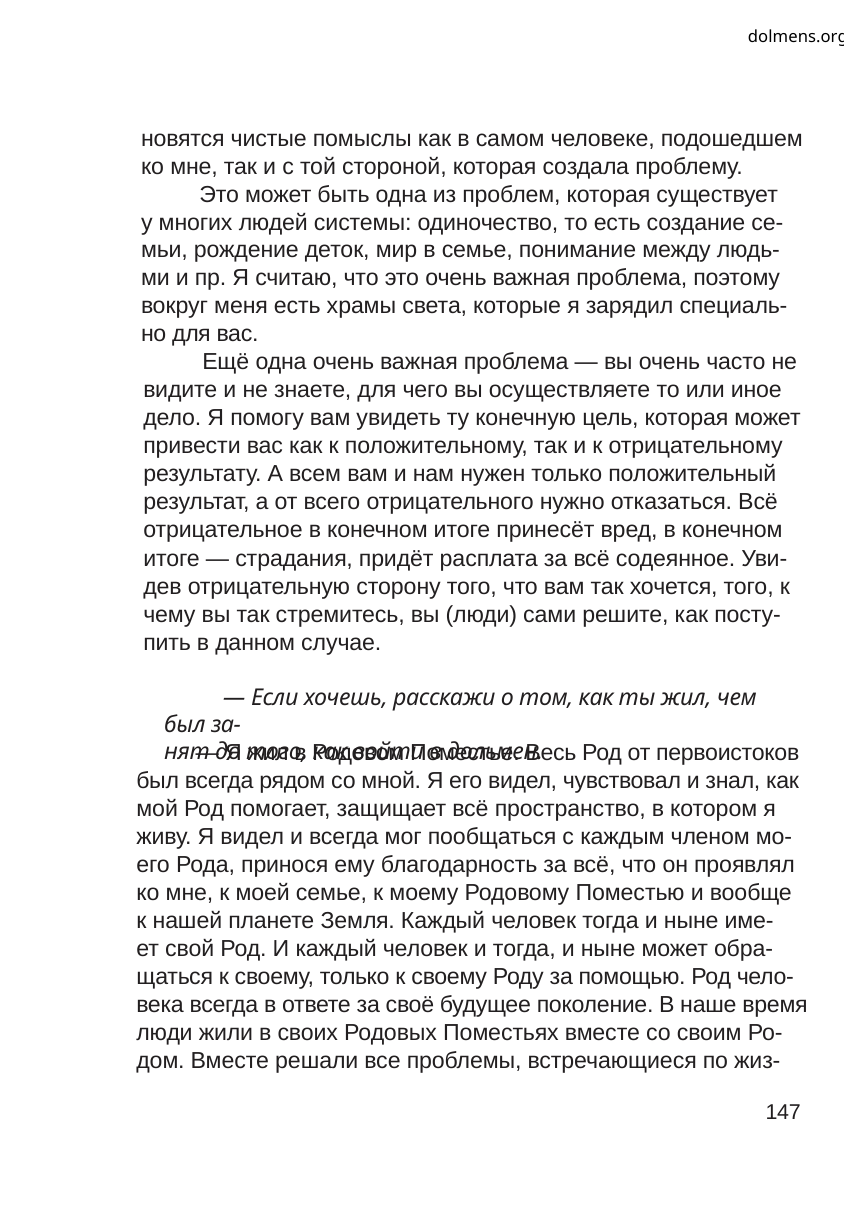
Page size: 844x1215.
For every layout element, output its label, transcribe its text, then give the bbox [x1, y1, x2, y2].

text_box — Если хочешь, расскажи о том, как ты жил, чем был за- нят до того, как войти в дольмен. [164, 683, 780, 737]
text_box Ещё одна очень важная проблема — вы очень часто не видите и не знаете, для чего вы осуществляете то или иное дело. Я помогу вам увидеть ту конечную цель, которая может привести вас как к положительному, так и к отрицательному результату. А всем вам и нам нужен только положительный результат, а от всего отрицательного нужно отказаться. Всё отрицательное в конечном итоге принесёт вред, в конечном итоге — страдания, придёт расплата за всё содеянное. Уви- дев отрицательную сторону того, что вам так хочется, того, к чему вы так стремитесь, вы (люди) сами решите, как посту- пить в данном случае. [143, 345, 801, 684]
text_box dolmens.org [747, 27, 844, 66]
text_box 147 [765, 1097, 801, 1151]
text_box новятся чистые помыслы как в самом человеке, подошедшем ко мне, так и с той стороной, которая создала проблему. Это может быть одна из проблем, которая существует у многих людей системы: одиночество, то есть создание се- мьи, рождение деток, мир в семье, понимание между людь- ми и пр. Я считаю, что это очень важная проблема, поэтому вокруг меня есть храмы света, которые я зарядил специаль- но для вас. [141, 122, 803, 375]
text_box — Я жил в Родовом Поместье. Весь Род от первоистоков был всегда рядом со мной. Я его видел, чувствовал и знал, как мой Род помогает, защищает всё пространство, в котором я живу. Я видел и всегда мог пообщаться с каждым членом мо- его Рода, принося ему благодарность за всё, что он проявлял ко мне, к моей семье, к моему Родовому Поместью и вообще к нашей планете Земля. Каждый человек тогда и ныне име- ет свой Род. И каждый человек и тогда, и ныне может обра- щаться к своему, только к своему Роду за помощью. Род чело- века всегда в ответе за своё будущее поколение. В наше время люди жили в своих Родовых Поместьях вместе со своим Ро- дом. Вместе решали все проблемы, встречающиеся по жиз- [136, 737, 808, 1102]
